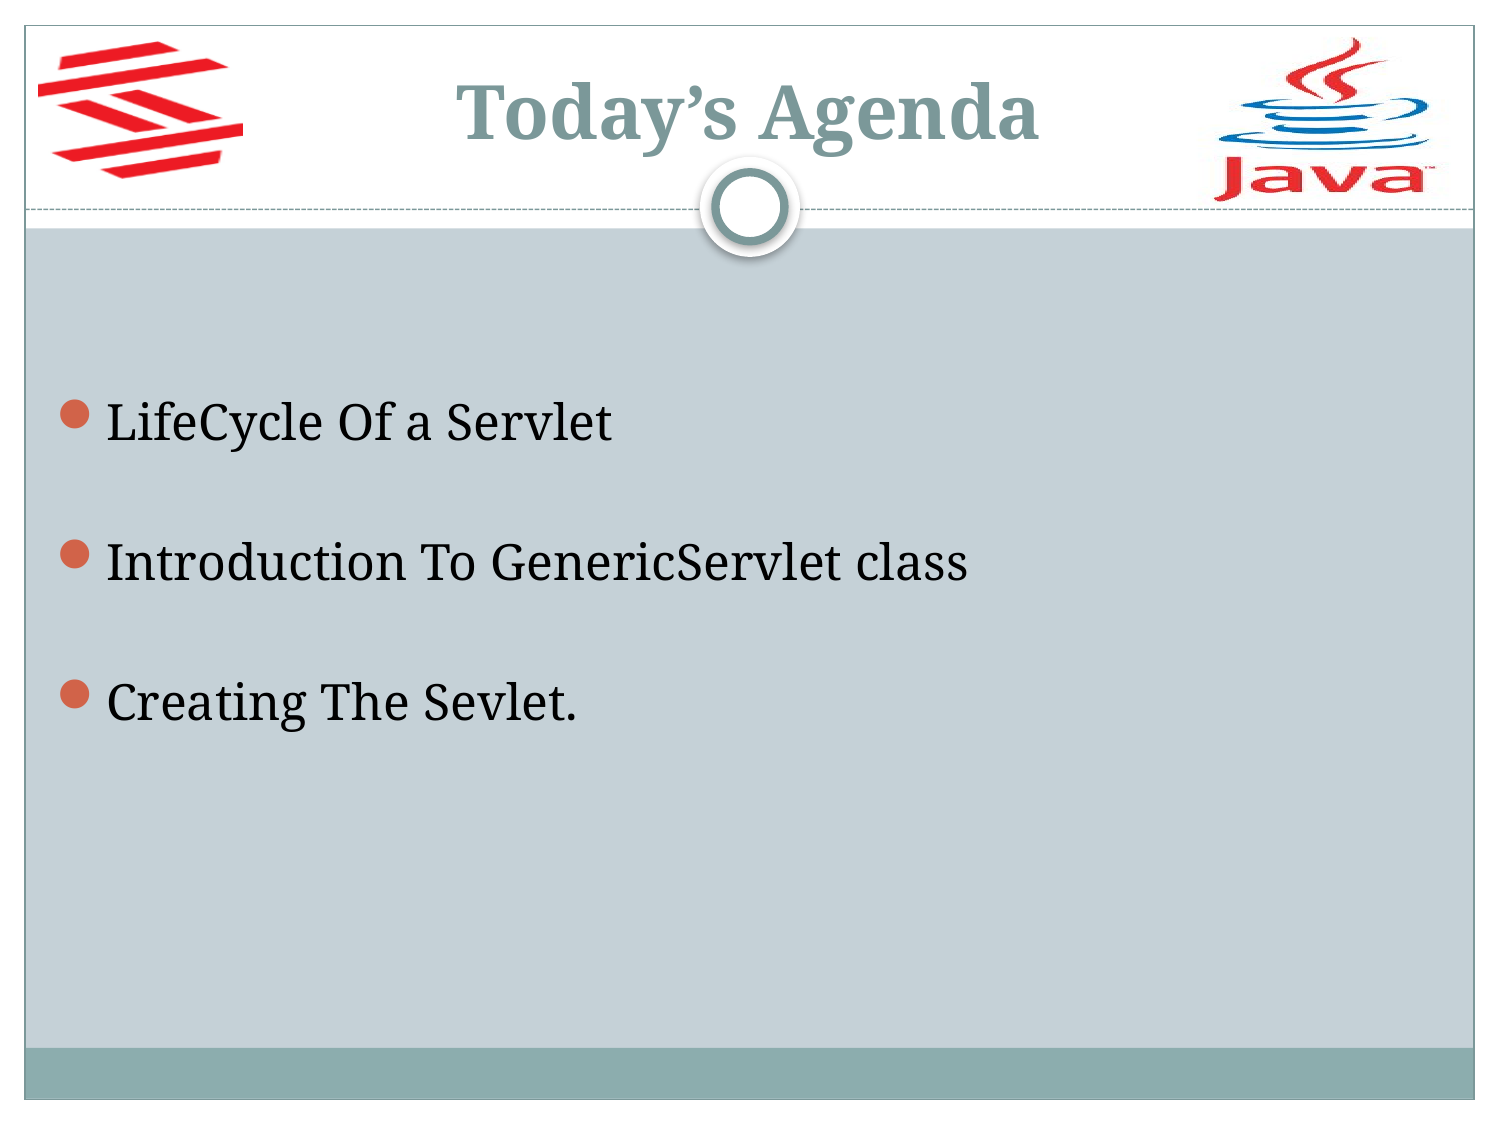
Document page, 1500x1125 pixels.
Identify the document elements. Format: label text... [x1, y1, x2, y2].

list LifeCycle Of a Servlet Introduction To GenericServlet class Creating The Sevlet. [41, 243, 1471, 1125]
picture [37, 40, 243, 185]
title Today’s Agenda [237, 37, 1157, 162]
picture [1163, 30, 1471, 209]
